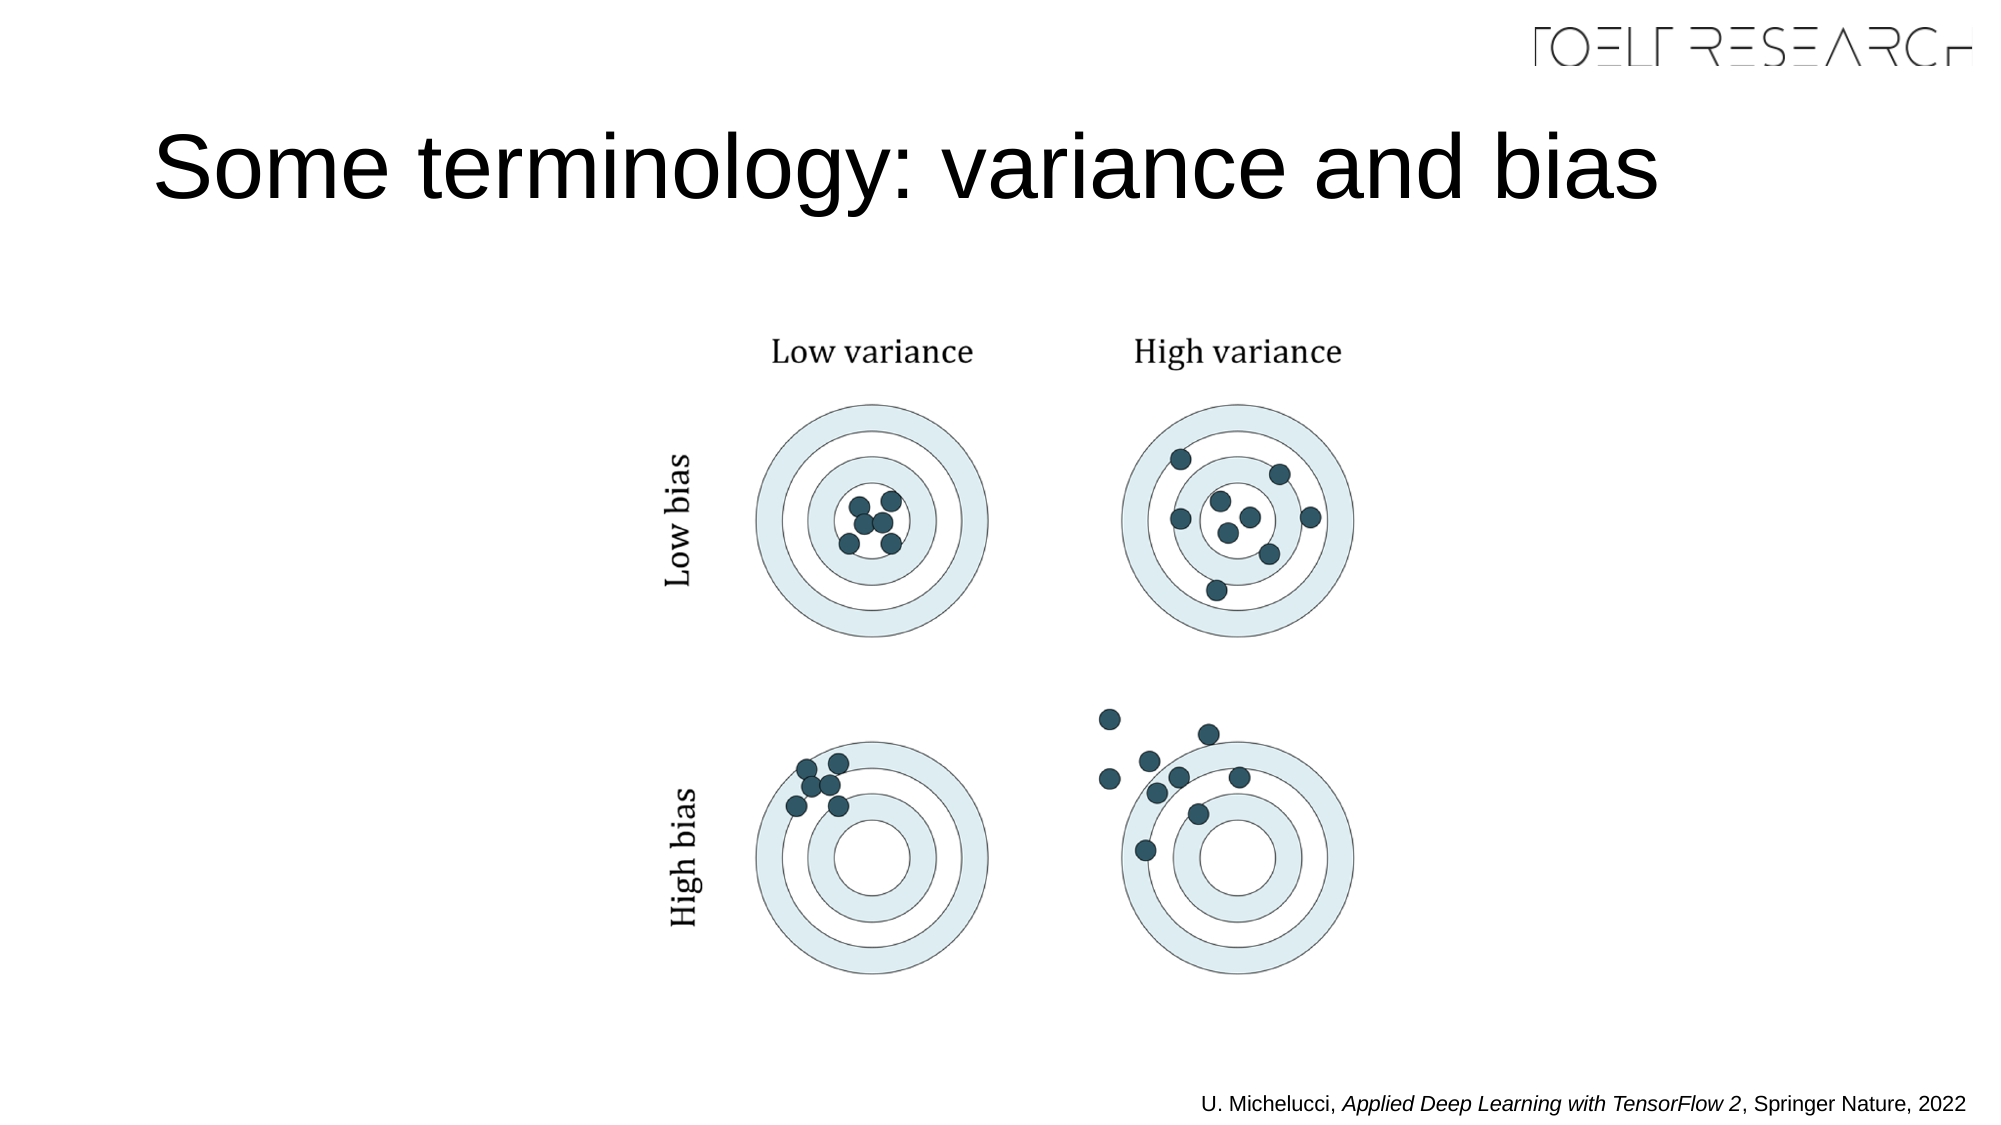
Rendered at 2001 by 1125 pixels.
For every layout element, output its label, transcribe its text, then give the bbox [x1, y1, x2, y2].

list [547, 299, 1453, 1014]
text_box U. Michelucci, Applied Deep Learning with TensorFlow 2, Springer Nature, 2022 [1186, 1082, 2000, 1123]
title Some terminology: variance and bias [137, 59, 1863, 278]
